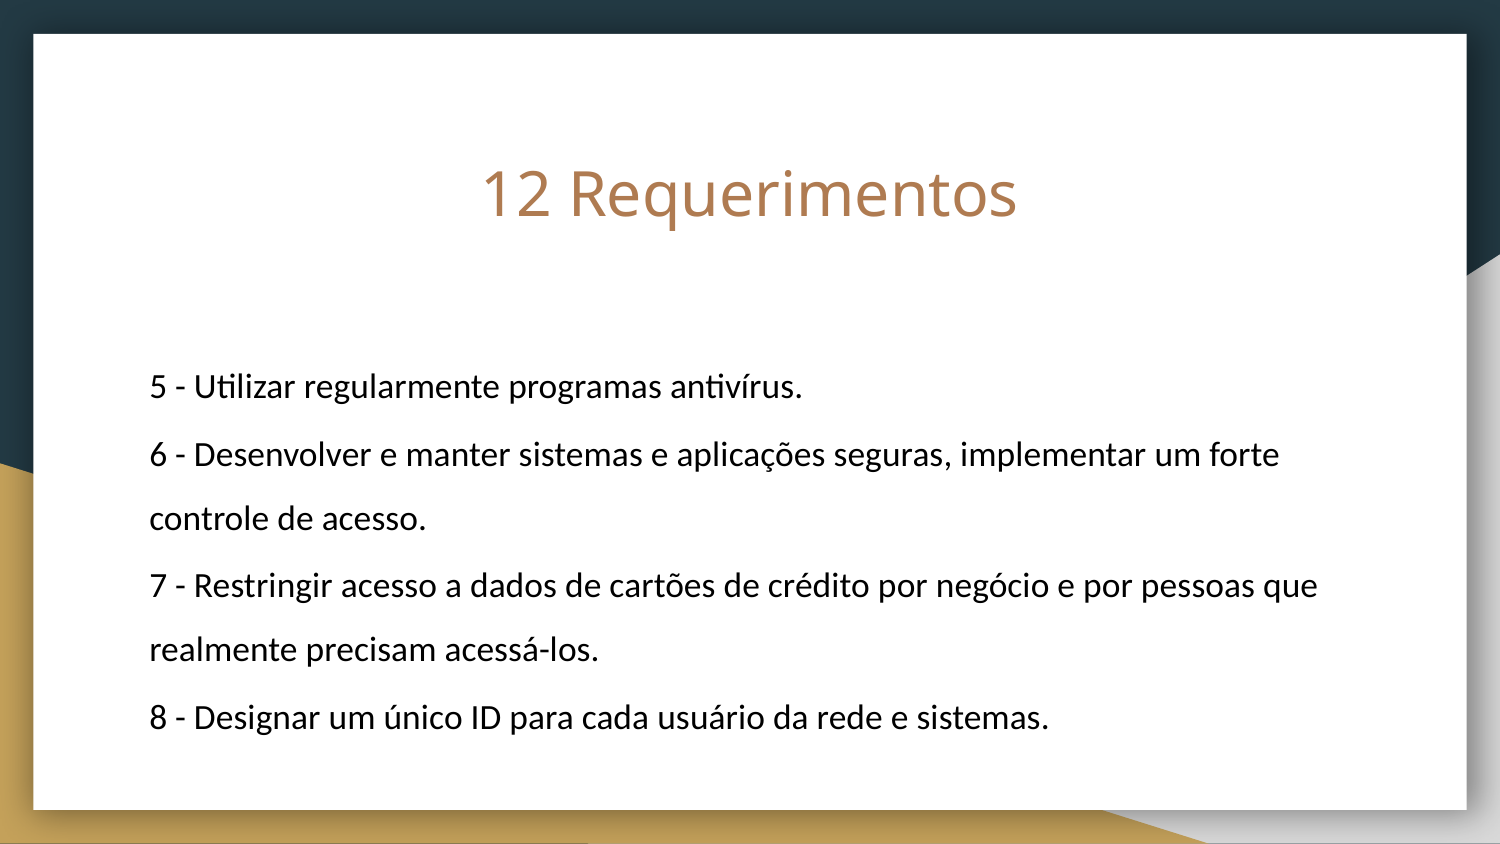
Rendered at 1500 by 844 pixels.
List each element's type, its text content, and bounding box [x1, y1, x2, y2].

list 5 - Utilizar regularmente programas antivírus. 6 - Desenvolver e manter sistemas e aplicações seguras, implementar um forte controle de acesso. 7 - Restringir acesso a dados de cartões de crédito por negócio e por pessoas que realmente precisam acessá-los. 8 - Designar um único ID para cada usuário da rede e sistemas. [134, 326, 1366, 729]
title 12 Requerimentos [134, 138, 1366, 296]
